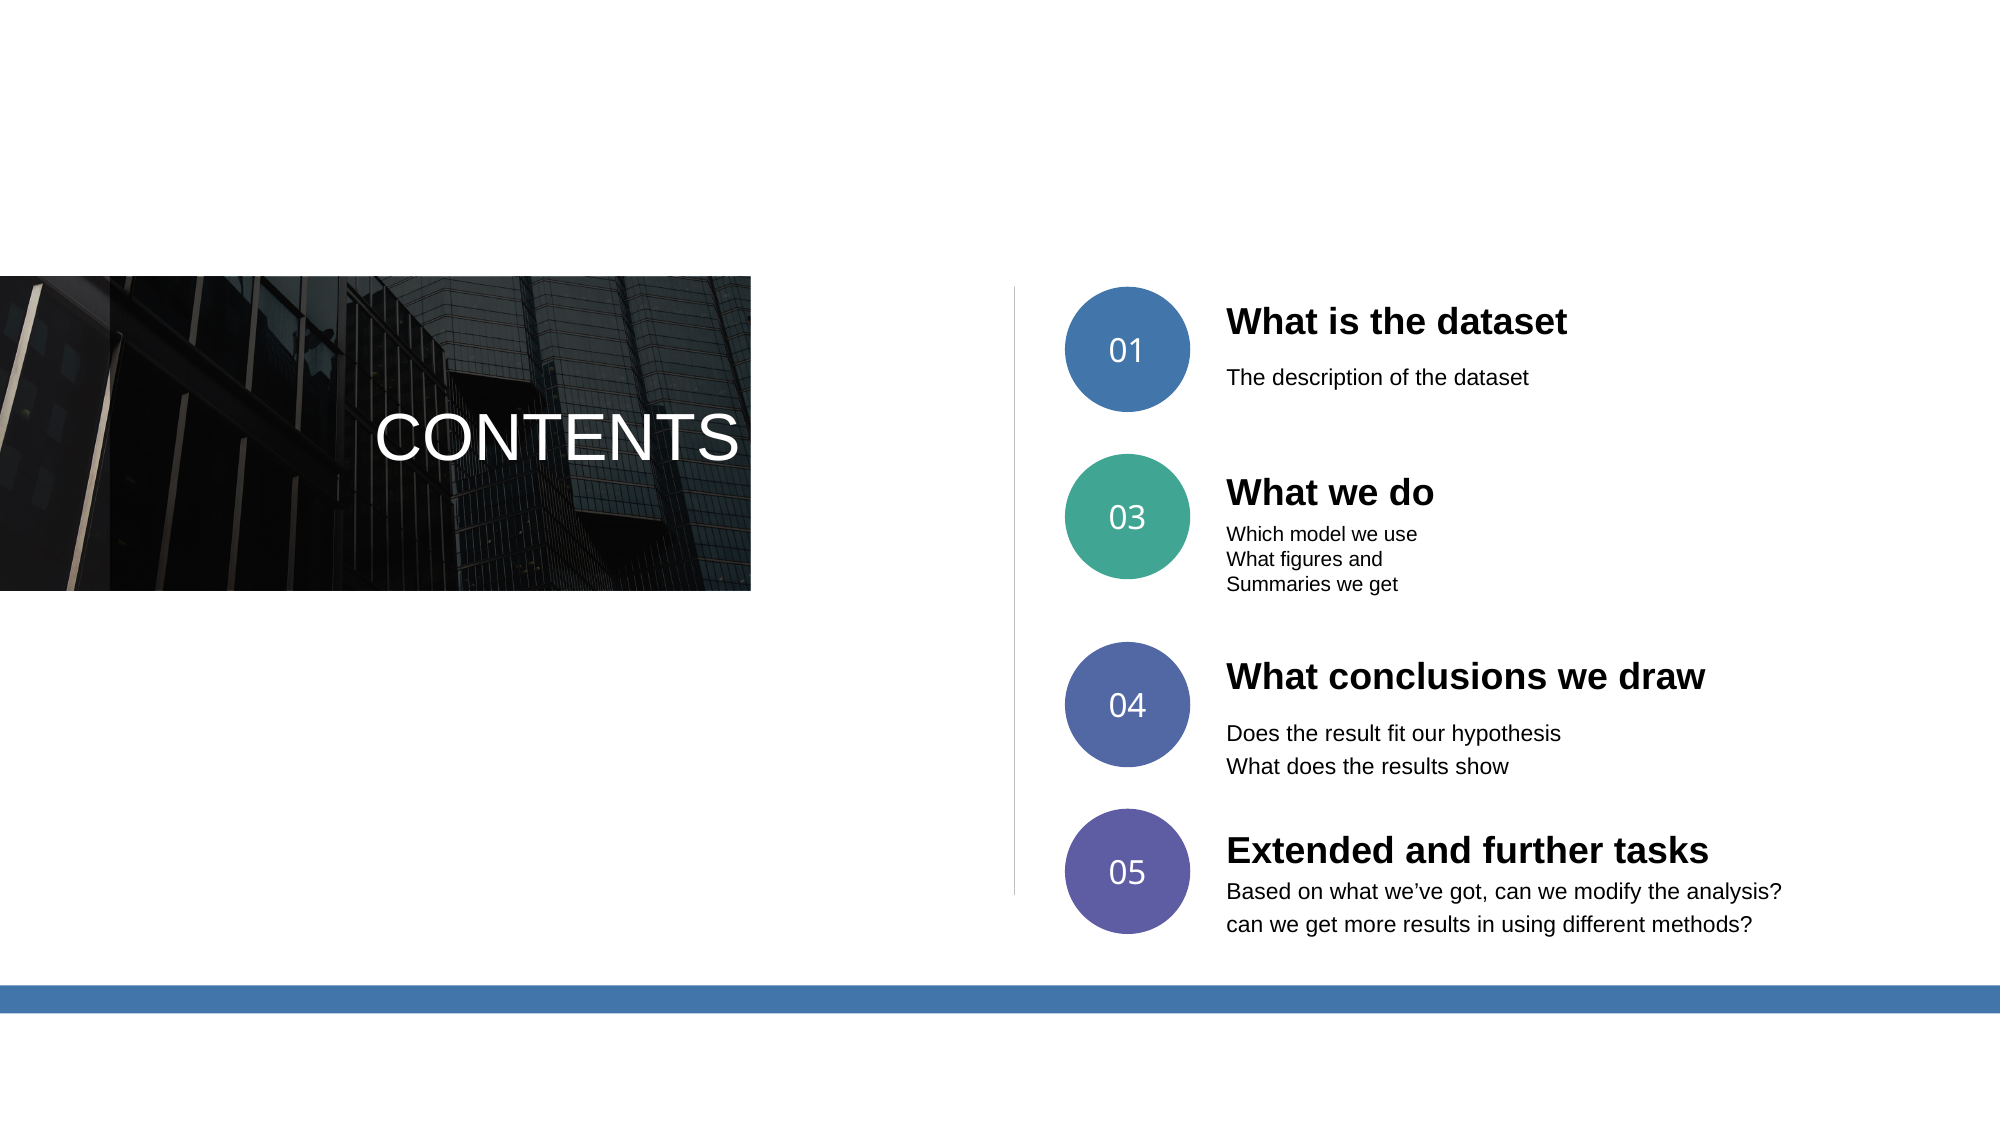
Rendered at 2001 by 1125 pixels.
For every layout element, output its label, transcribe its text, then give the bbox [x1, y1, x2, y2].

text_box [1211, 443, 2000, 606]
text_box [1211, 612, 2000, 798]
text_box 01 [1063, 285, 1192, 414]
text_box [109, 275, 752, 592]
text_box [1211, 798, 2000, 957]
text_box CONTENTS [359, 332, 751, 536]
text_box 05 [1063, 807, 1192, 936]
text_box 04 [1063, 640, 1192, 769]
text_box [1211, 256, 2000, 443]
text_box [0, 275, 109, 592]
text_box 03 [1063, 452, 1192, 581]
text_box [0, 984, 2000, 1014]
